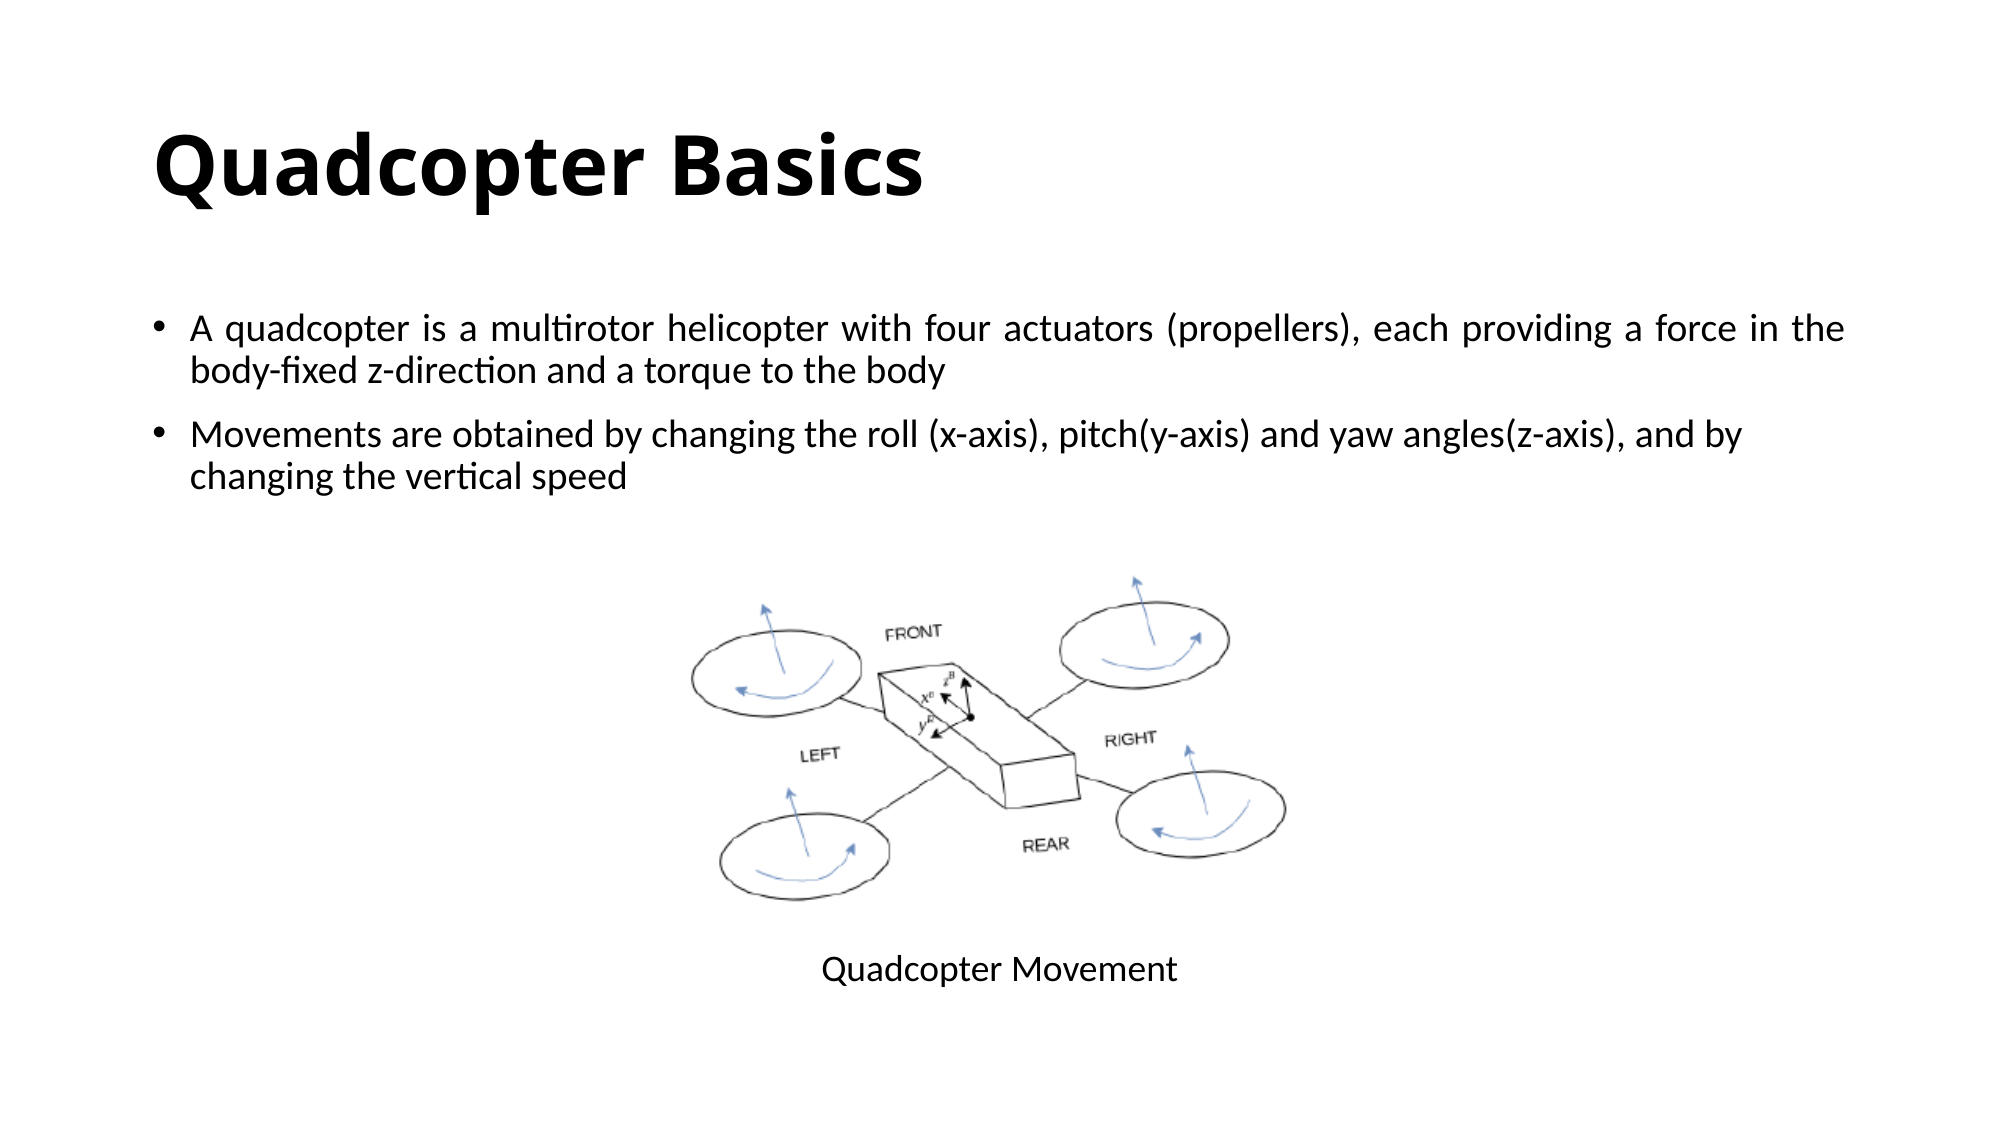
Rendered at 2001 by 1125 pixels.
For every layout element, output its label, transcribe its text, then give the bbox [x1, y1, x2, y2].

list A quadcopter is a multirotor helicopter with four actuators (propellers), each providing a force in the body-fixed z-direction and a torque to the body Movements are obtained by changing the roll (x-axis), pitch(y-axis) and yaw angles(z-axis), and by changing the vertical speed [137, 299, 1863, 1014]
picture [668, 562, 1332, 915]
text_box Quadcopter Movement [806, 936, 1194, 996]
title Quadcopter Basics [137, 59, 1863, 278]
